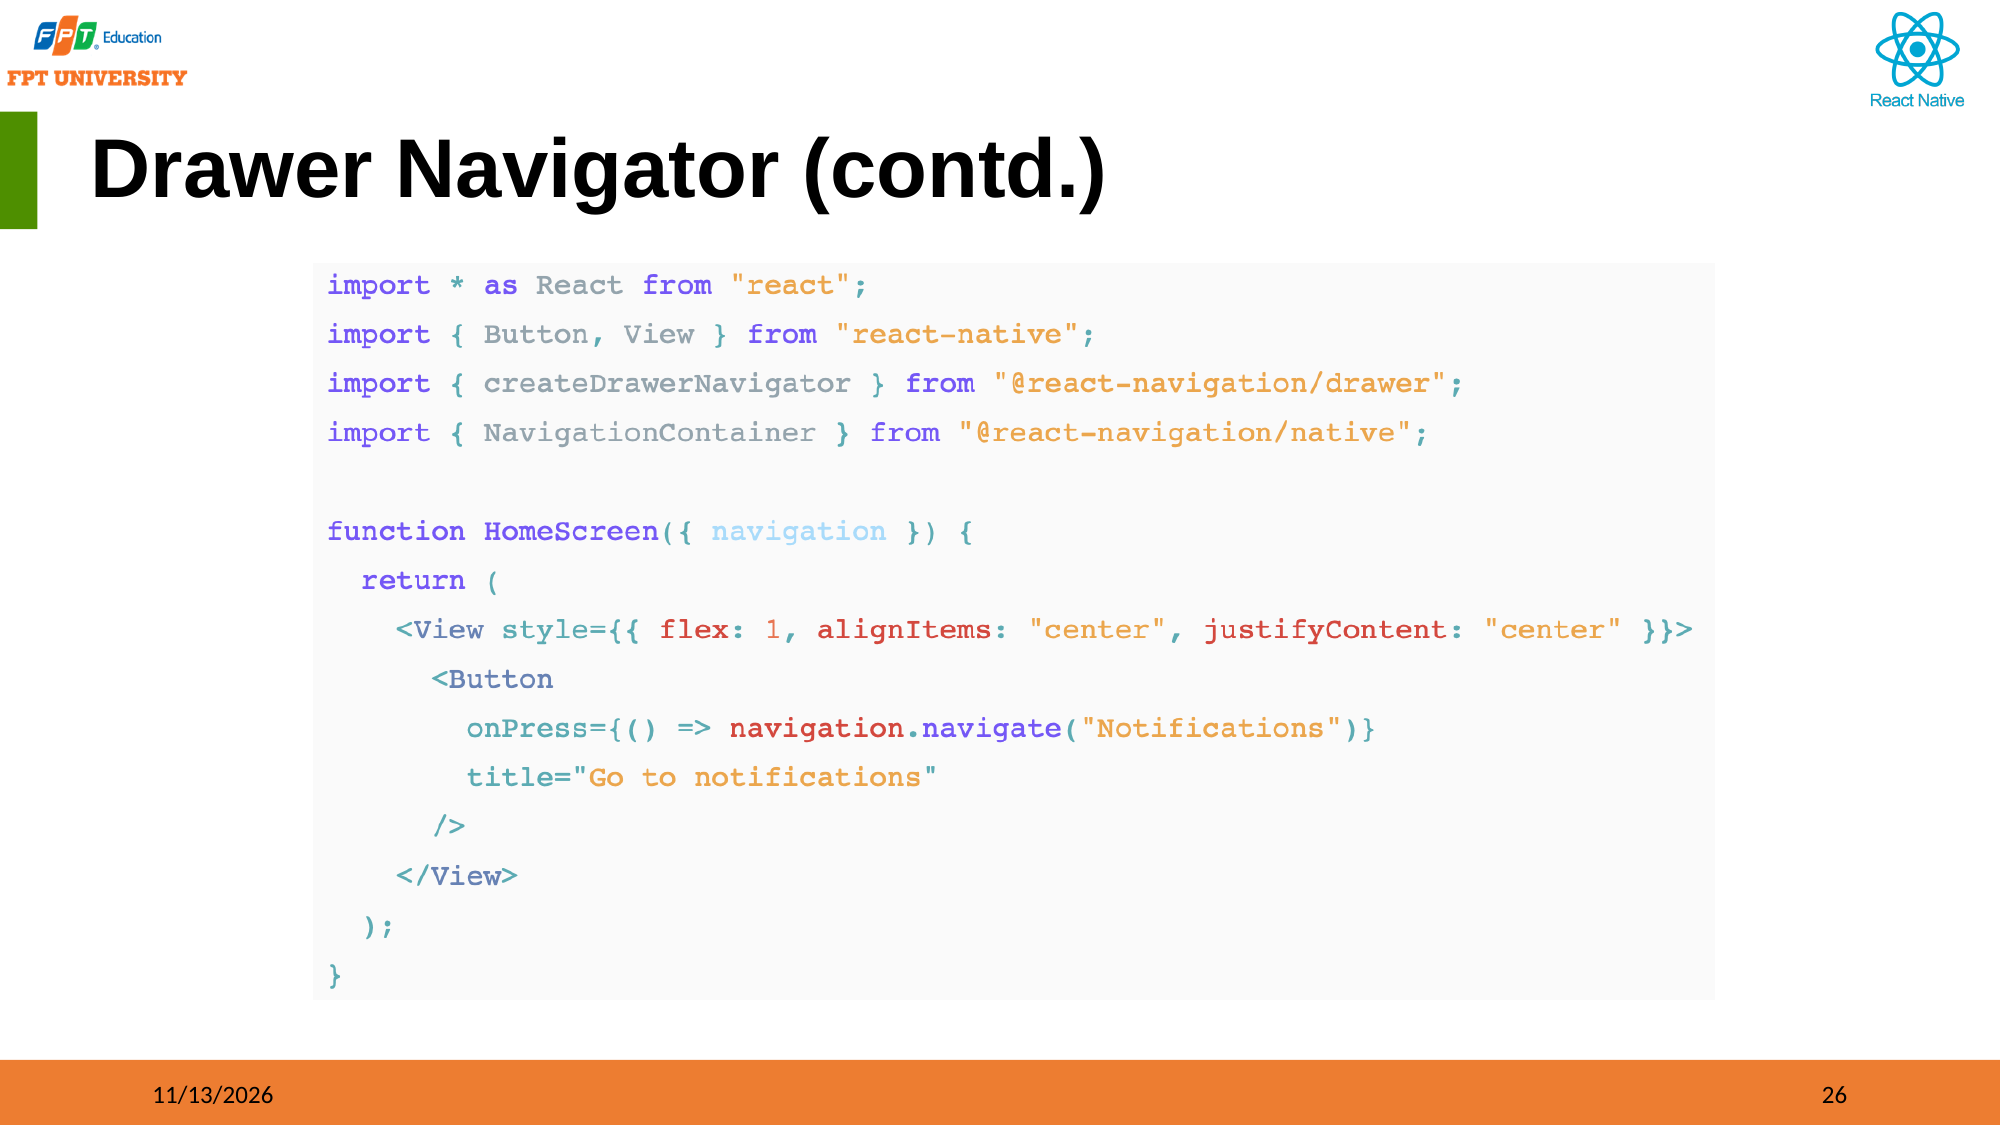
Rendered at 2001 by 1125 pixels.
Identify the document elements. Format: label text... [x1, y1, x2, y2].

picture [1839, 9, 1996, 112]
picture [313, 263, 1715, 1001]
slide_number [137, 1063, 588, 1124]
slide_number 26 [1412, 1063, 1863, 1124]
title Drawer Navigator (contd.) [37, 111, 1978, 230]
picture [0, 1, 194, 96]
